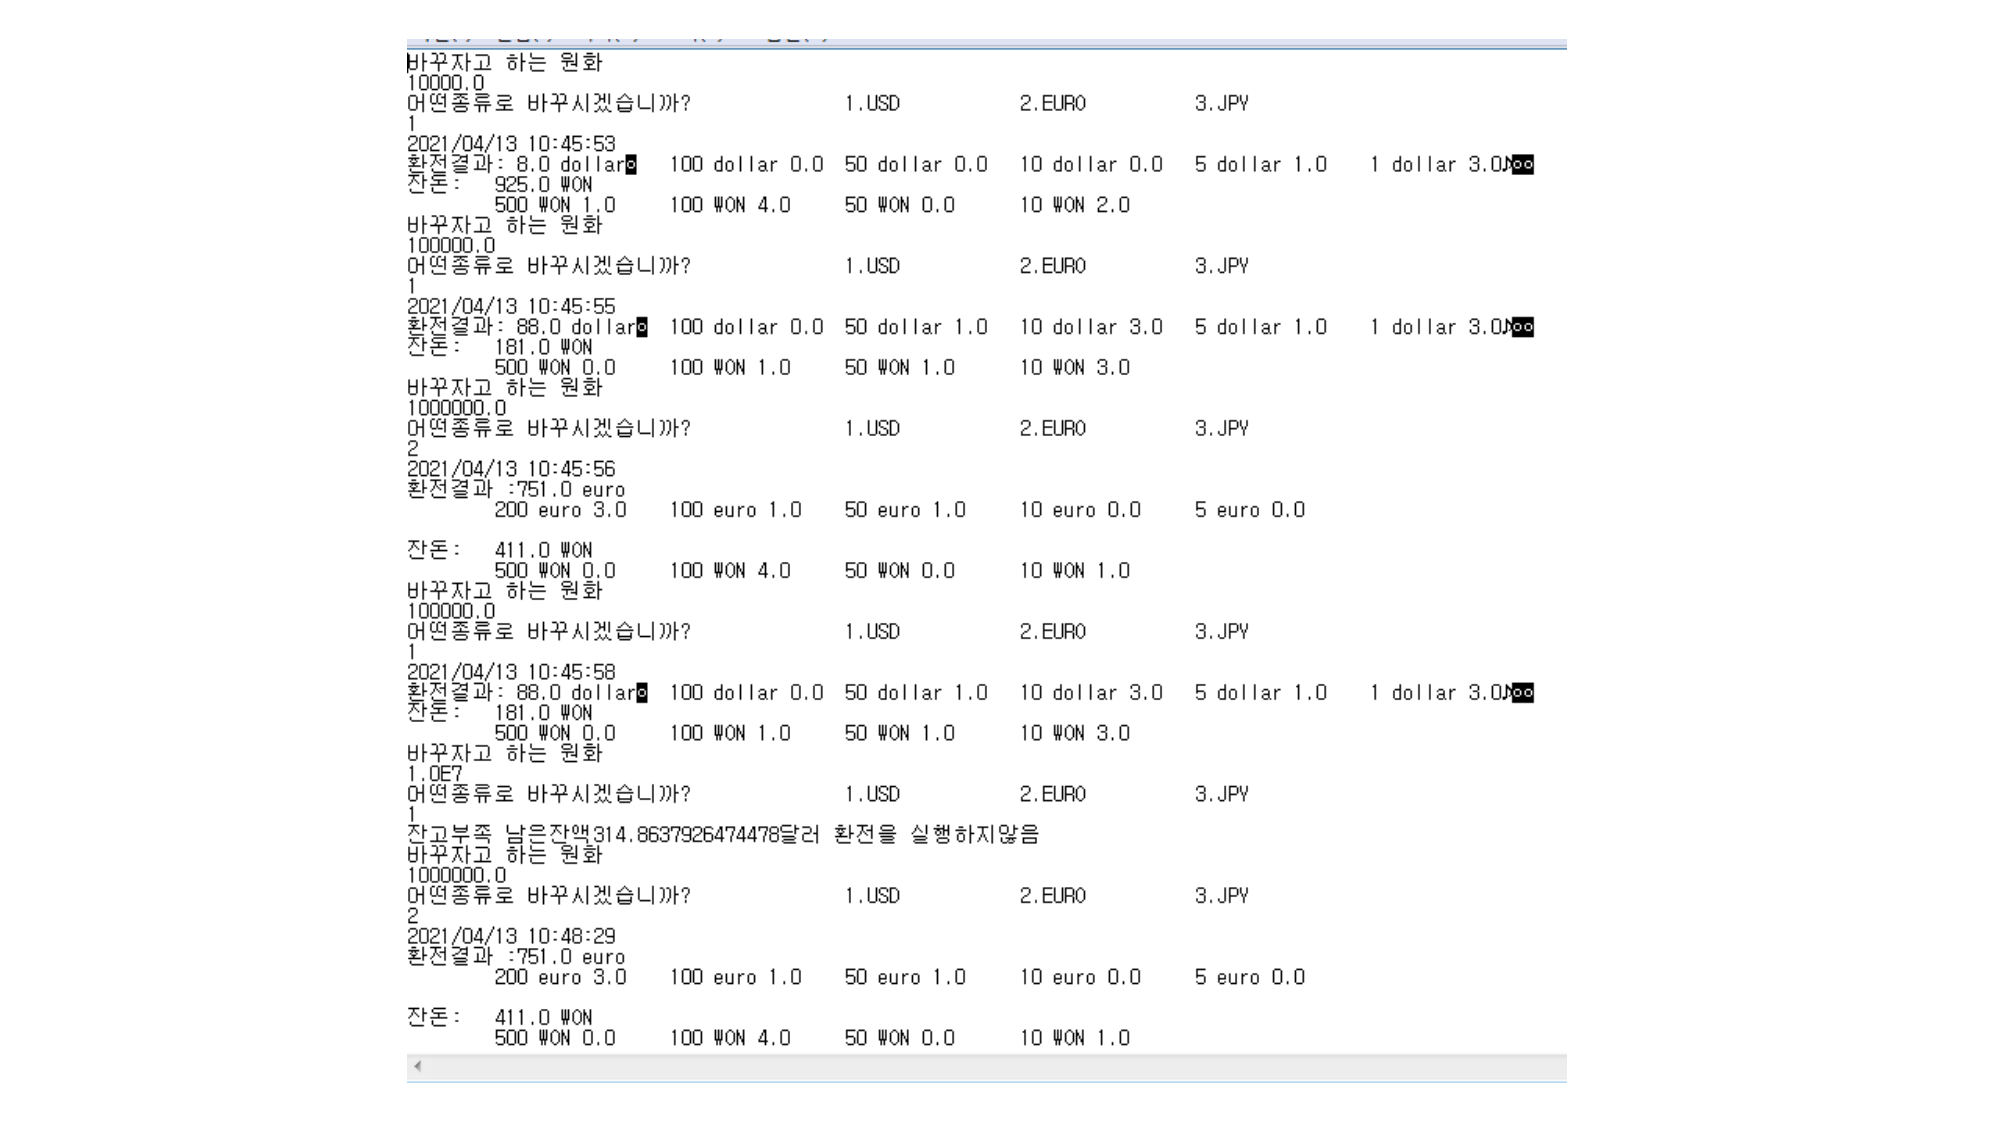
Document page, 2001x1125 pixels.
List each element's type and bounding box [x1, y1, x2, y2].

picture [407, 39, 1567, 1083]
